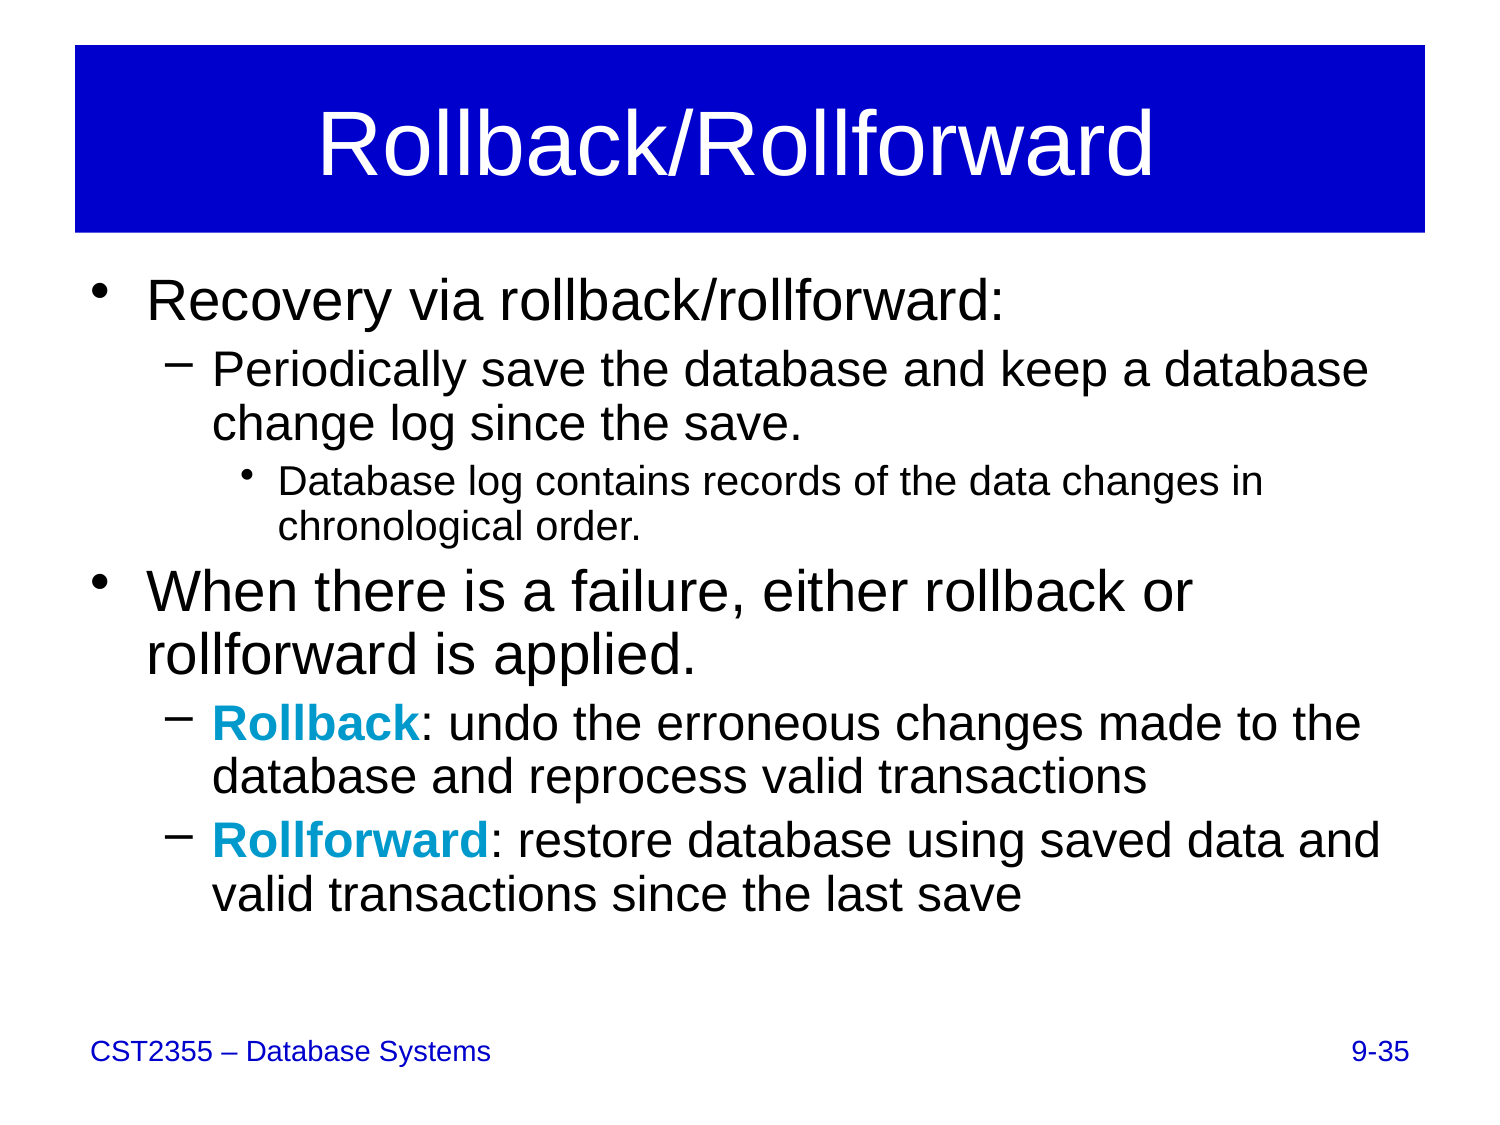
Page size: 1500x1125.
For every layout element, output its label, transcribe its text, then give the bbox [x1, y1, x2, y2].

list Recovery via rollback/rollforward: Periodically save the database and keep a database change log since the save. Database log contains records of the data changes in chronological order. When there is a failure, either rollback or rollforward is applied. Rollback: undo the erroneous changes made to the database and reprocess valid transactions Rollforward: restore database using saved data and valid transactions since the last save [75, 262, 1425, 1005]
title Rollback/Rollforward [75, 45, 1425, 233]
slide_number 9-35 [1074, 1024, 1426, 1103]
footer CST2355 – Database Systems [74, 1024, 963, 1104]
